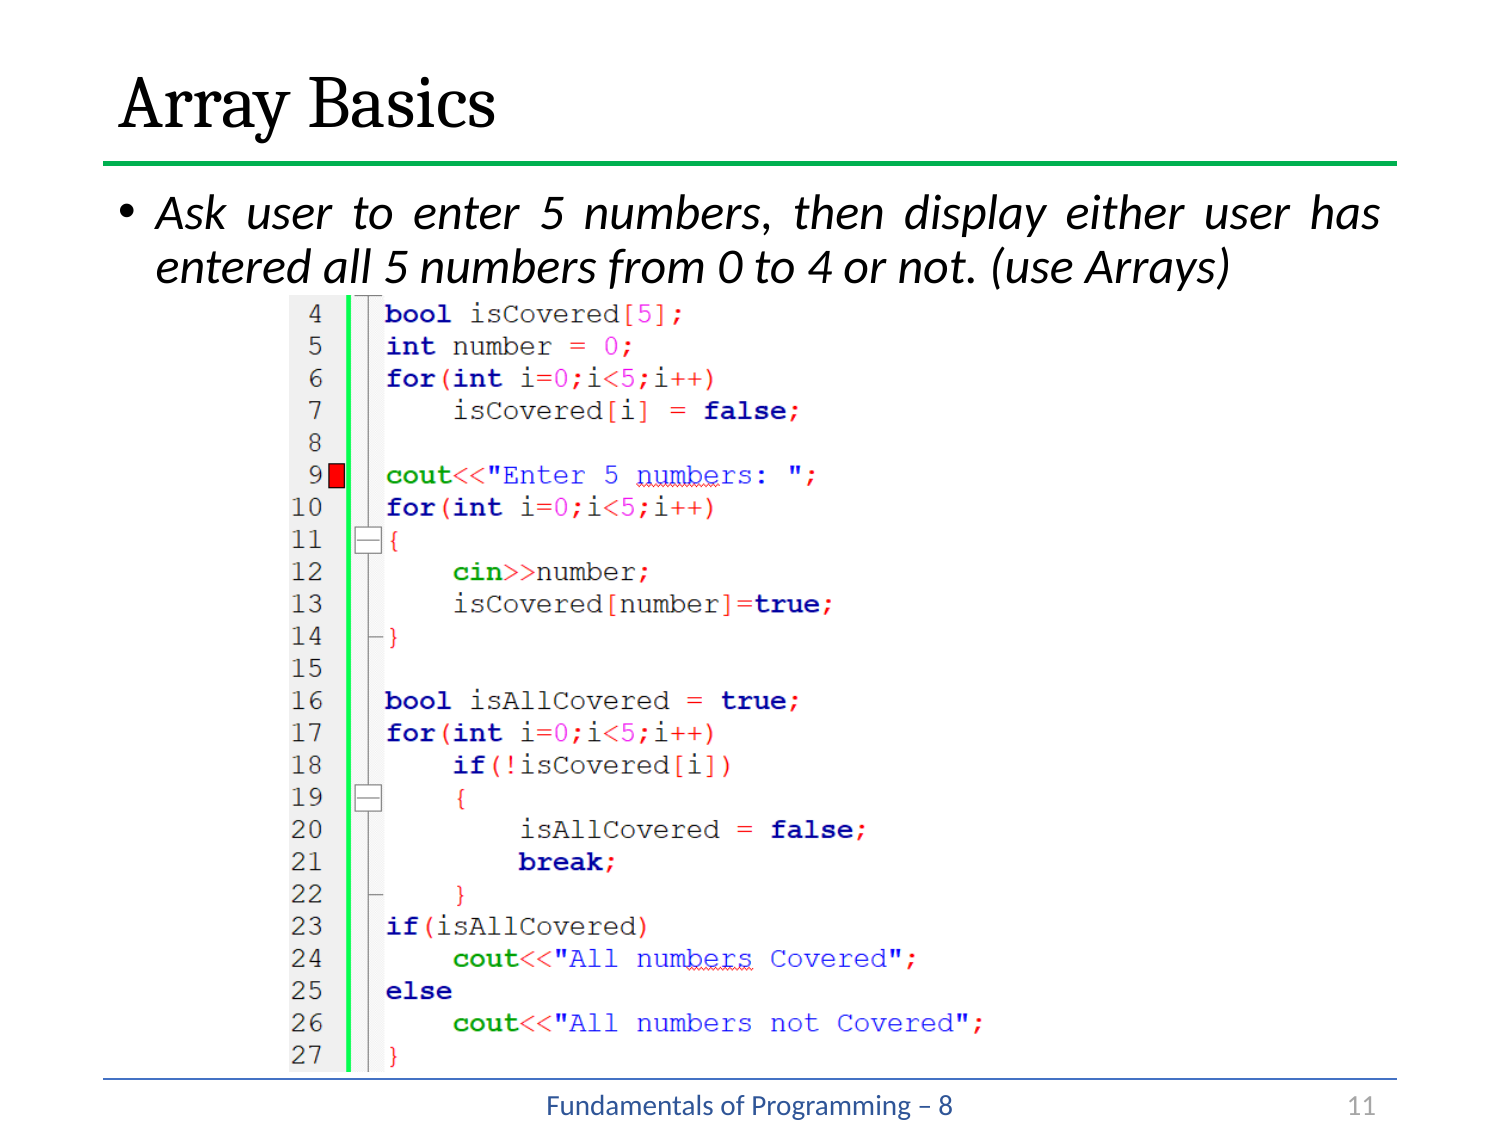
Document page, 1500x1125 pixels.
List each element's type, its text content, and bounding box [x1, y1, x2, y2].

slide_number 11 [1331, 1079, 1397, 1125]
title Array Basics [103, 42, 1397, 164]
picture [289, 295, 992, 1072]
list Ask user to enter 5 numbers, then display either user has entered all 5 numbers from 0 to 4 or not. (use Arrays) [103, 178, 1397, 1063]
